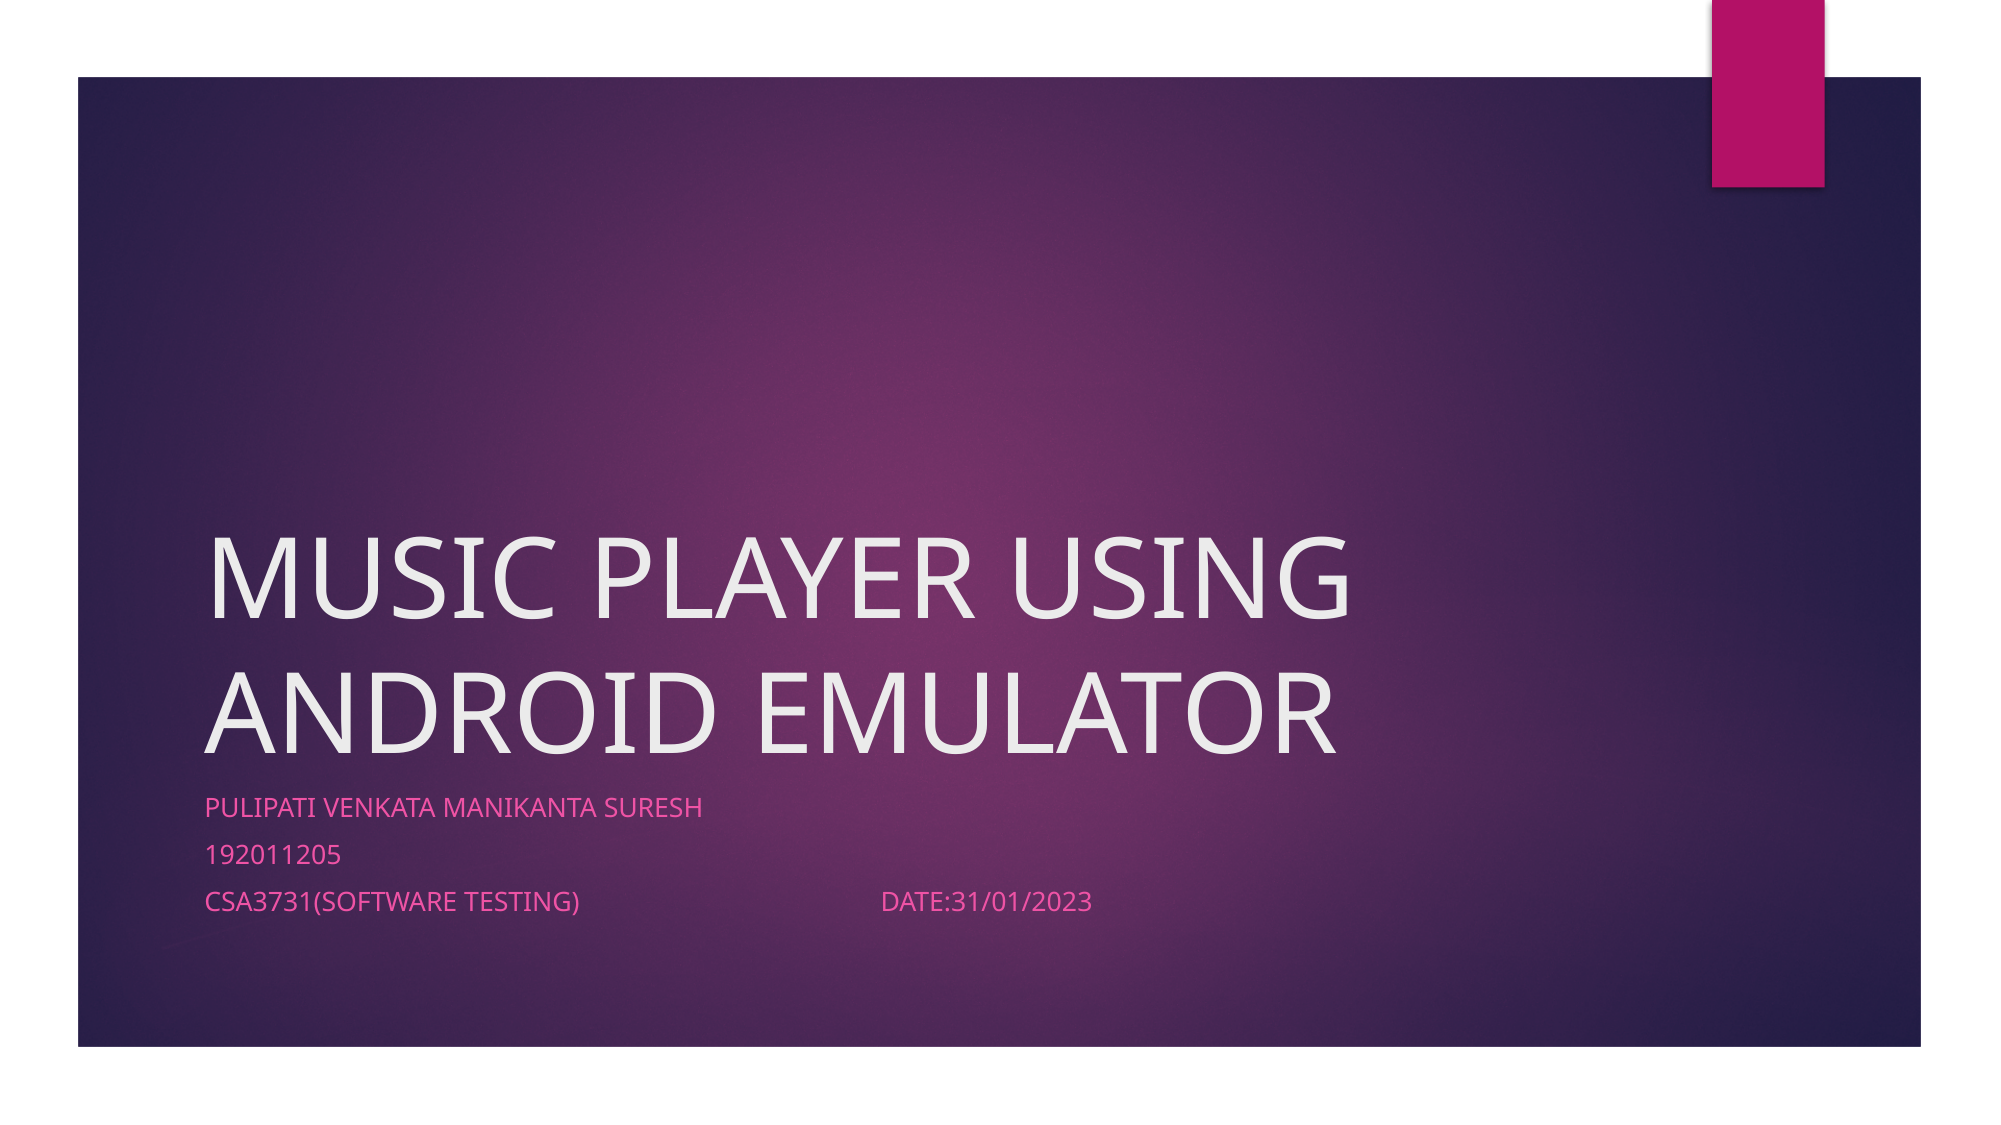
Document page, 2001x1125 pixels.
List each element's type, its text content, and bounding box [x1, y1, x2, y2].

subtitle PULIPATI VENKATA MANIKANTA SURESH 192011205 CSA3731(SOFTWARE TESTING) DATE:31/01/2023 [189, 783, 1638, 925]
title MUSIC PLAYER USING ANDROID EMULATOR [189, 344, 1638, 783]
